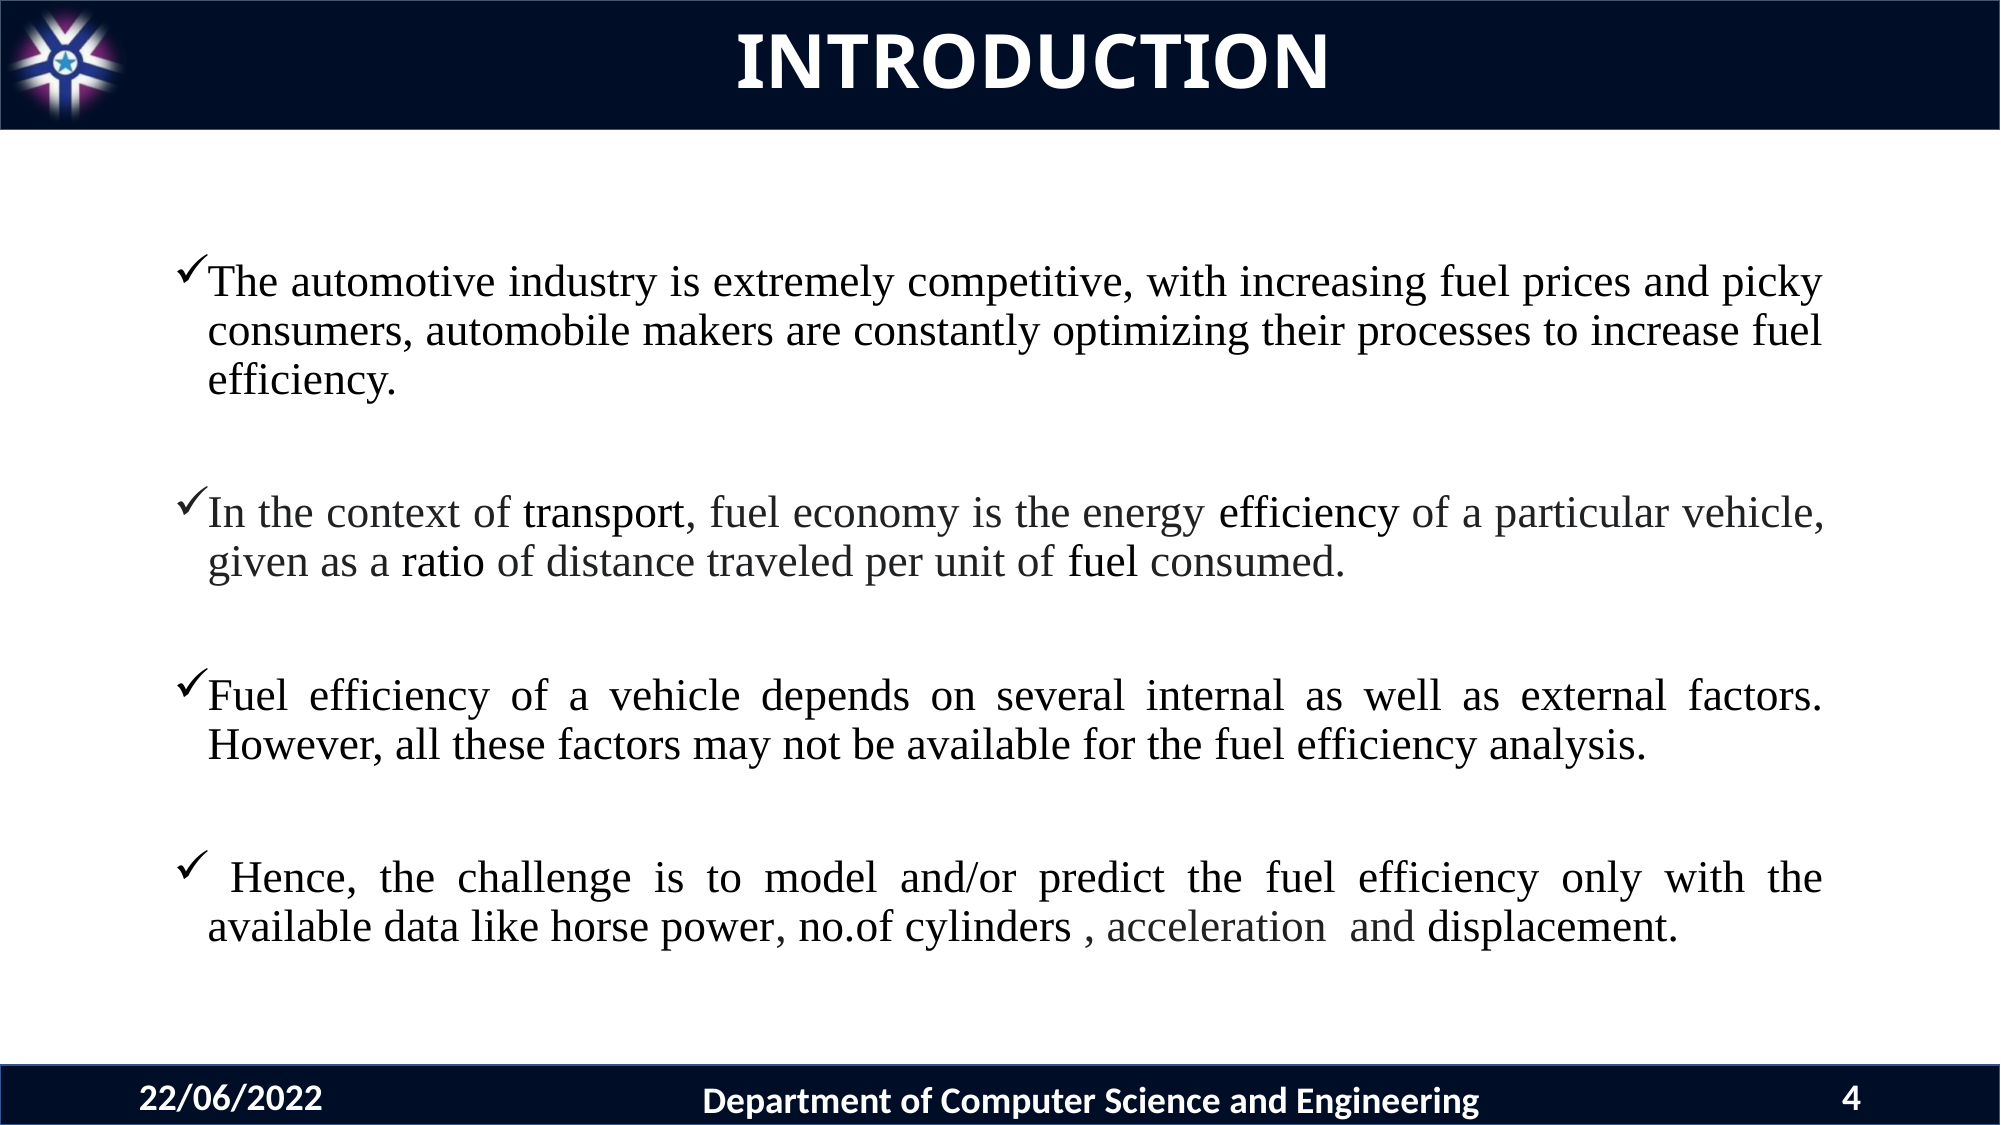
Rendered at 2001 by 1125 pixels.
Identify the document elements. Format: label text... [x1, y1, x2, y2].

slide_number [123, 1065, 545, 1125]
text_box [1521, 1064, 2000, 1125]
picture [0, 0, 133, 130]
slide_number 4 [1434, 1065, 1877, 1125]
list The automotive industry is extremely competitive, with increasing fuel prices and picky consumers, automobile makers are constantly optimizing their processes to increase fuel efficiency. In the context of transport, fuel economy is the energy efficiency of a particular vehicle, given as a ratio of distance traveled per unit of fuel consumed. Fuel efficiency of a vehicle depends on several internal as well as external factors. However, all these factors may not be available for the fuel efficiency analysis. Hence, the challenge is to model and/or predict the fuel efficiency only with the available data like horse power, no.of cylinders , acceleration and displacement. [158, 173, 1841, 969]
text_box [0, 1064, 662, 1125]
footer Department of Computer Science and Engineering [662, 1042, 1521, 1125]
title INTRODUCTION [133, 0, 2000, 130]
